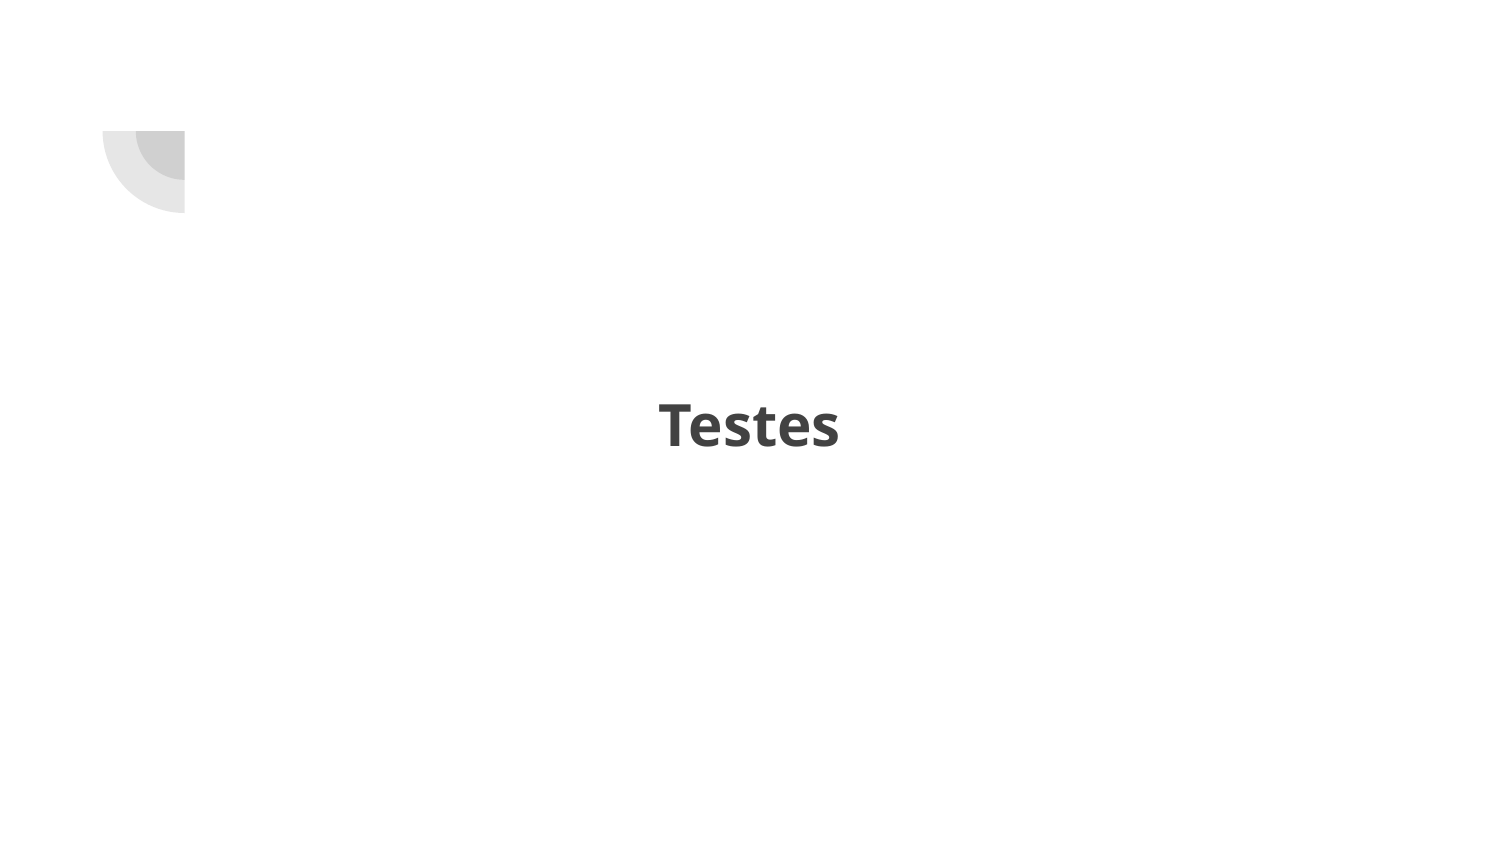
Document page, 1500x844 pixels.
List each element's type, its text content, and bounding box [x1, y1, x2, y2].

title Testes [508, 373, 992, 471]
